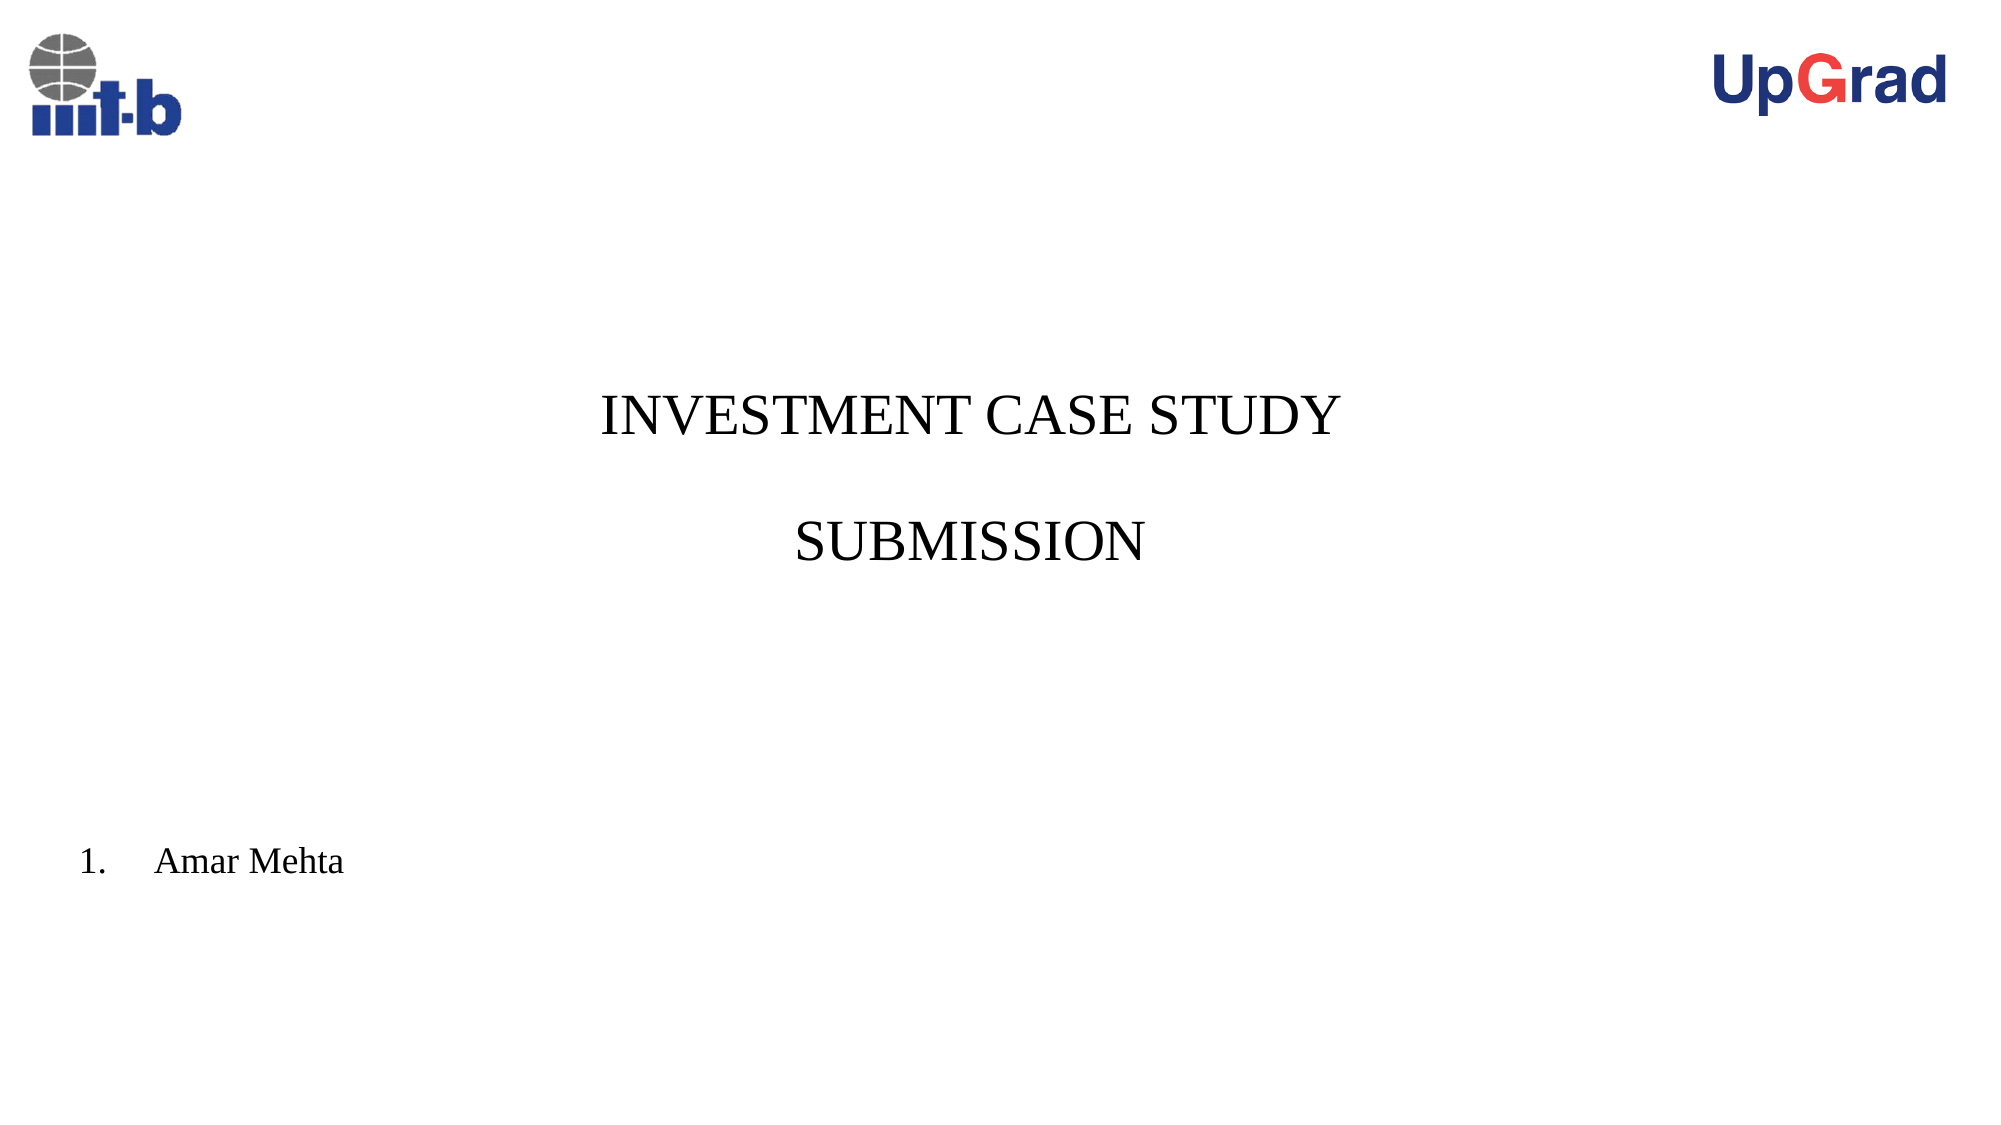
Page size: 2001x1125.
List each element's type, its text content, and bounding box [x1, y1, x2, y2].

title INVESTMENT CASE STUDY SUBMISSION [228, 56, 1729, 581]
picture [0, 29, 208, 163]
subtitle Amar Mehta [63, 786, 1071, 1038]
picture [1714, 53, 1952, 116]
